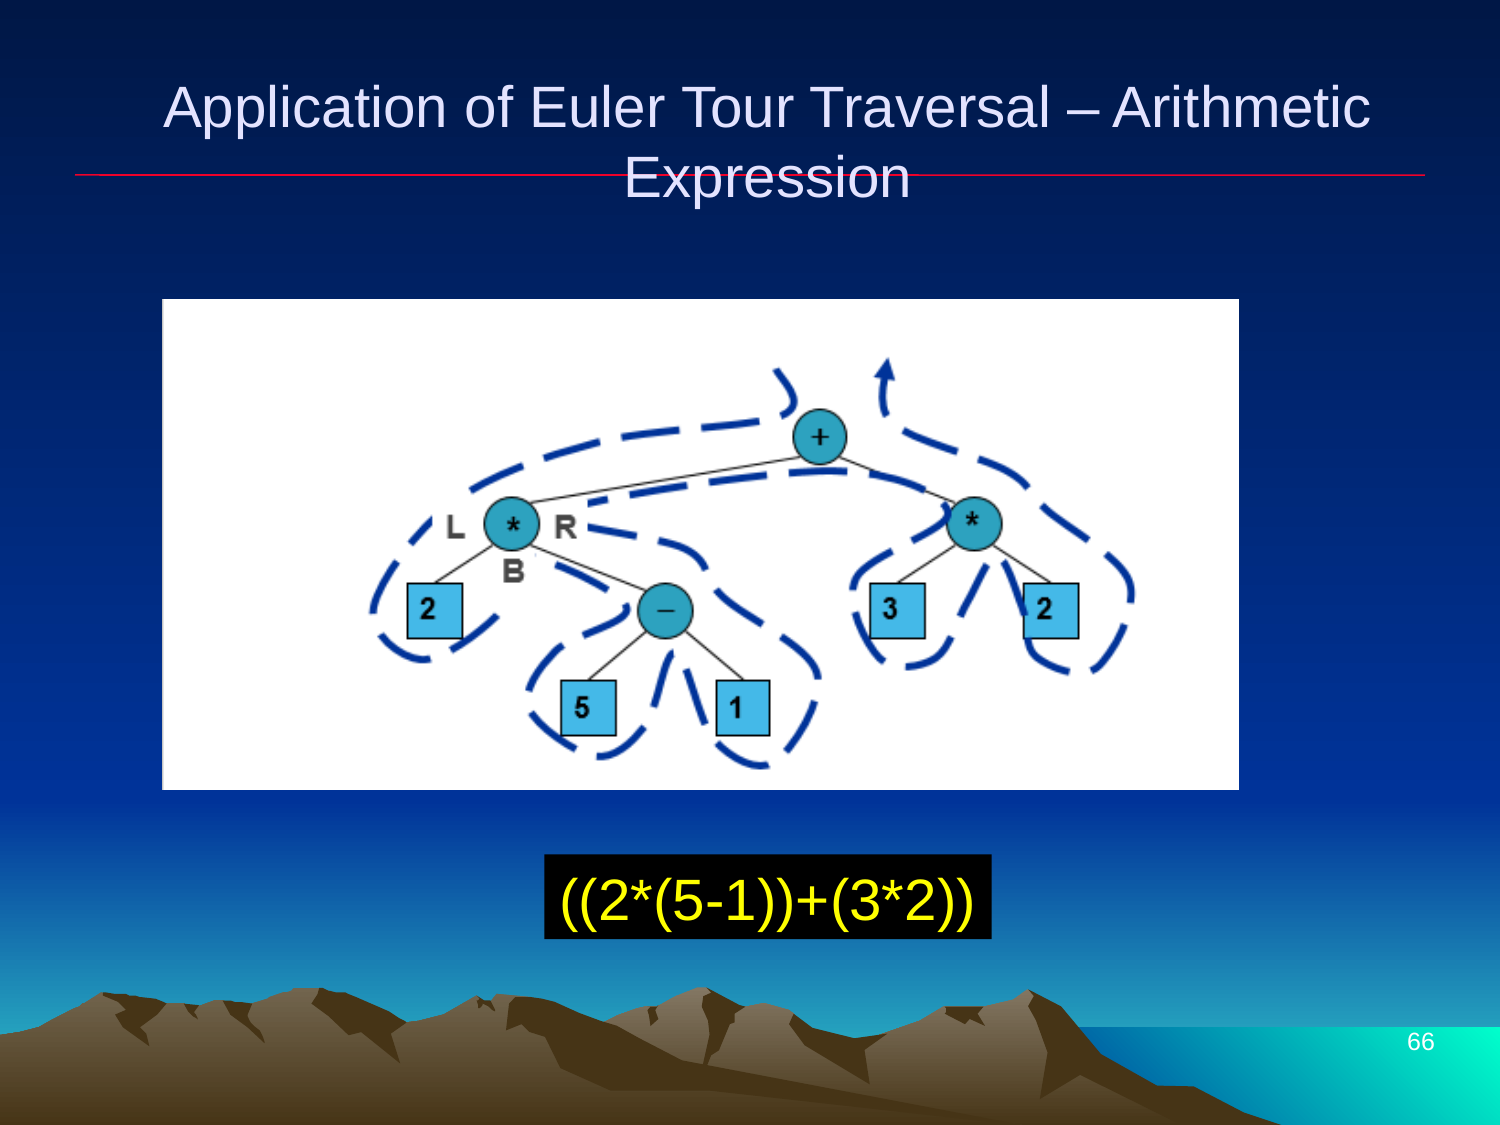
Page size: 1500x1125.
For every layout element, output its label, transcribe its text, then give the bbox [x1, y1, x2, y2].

picture [162, 299, 1239, 790]
slide_number 66 [1137, 987, 1451, 1063]
title Application of Euler Tour Traversal – Arithmetic Expression [74, 44, 1462, 233]
text_box ((2*(5-1))+(3*2)) [544, 854, 992, 940]
